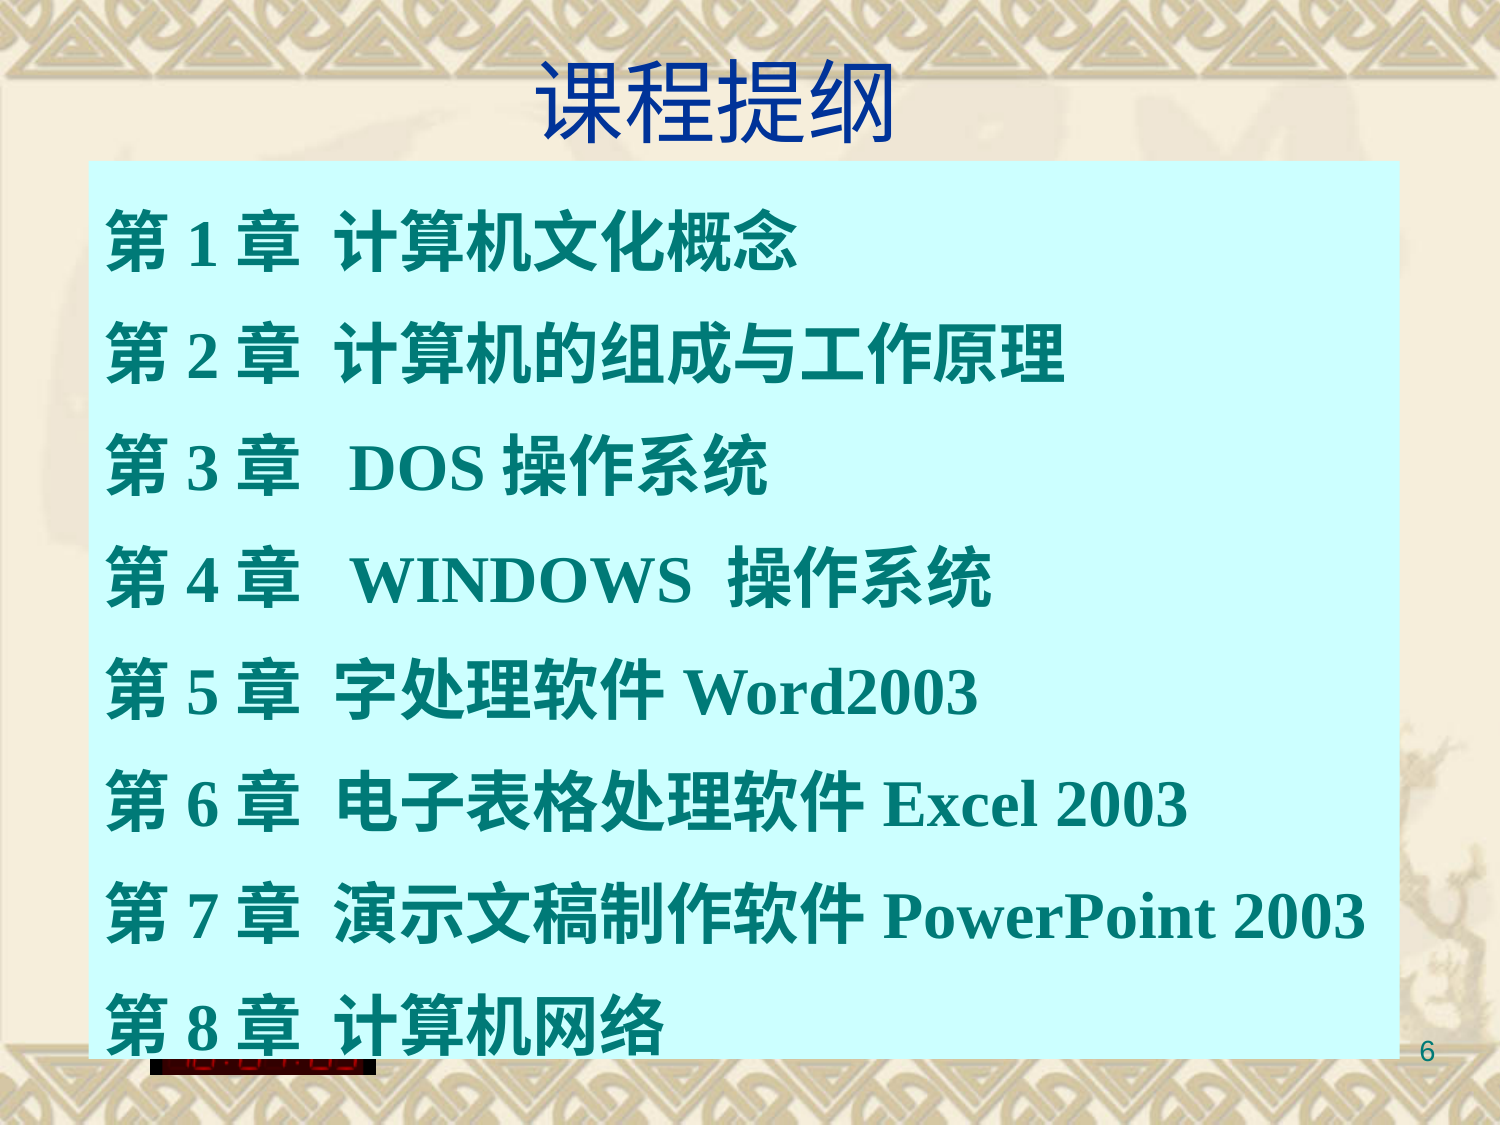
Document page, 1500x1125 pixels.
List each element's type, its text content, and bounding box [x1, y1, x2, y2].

picture [0, 0, 1500, 1125]
title 课程提纲 [76, 31, 1356, 169]
slide_number 6 [1074, 1024, 1451, 1103]
text_box 第1章 计算机文化概念 第2章 计算机的组成与工作原理 第3章 DOS操作系统 第4章 WINDOWS 操作系统 第5章 字处理软件Word2003 第6章 电子表格处理软件Excel 2003 第7章 演示文稿制作软件PowerPoint 2003 第8章 计算机网络 [88, 160, 1400, 1059]
